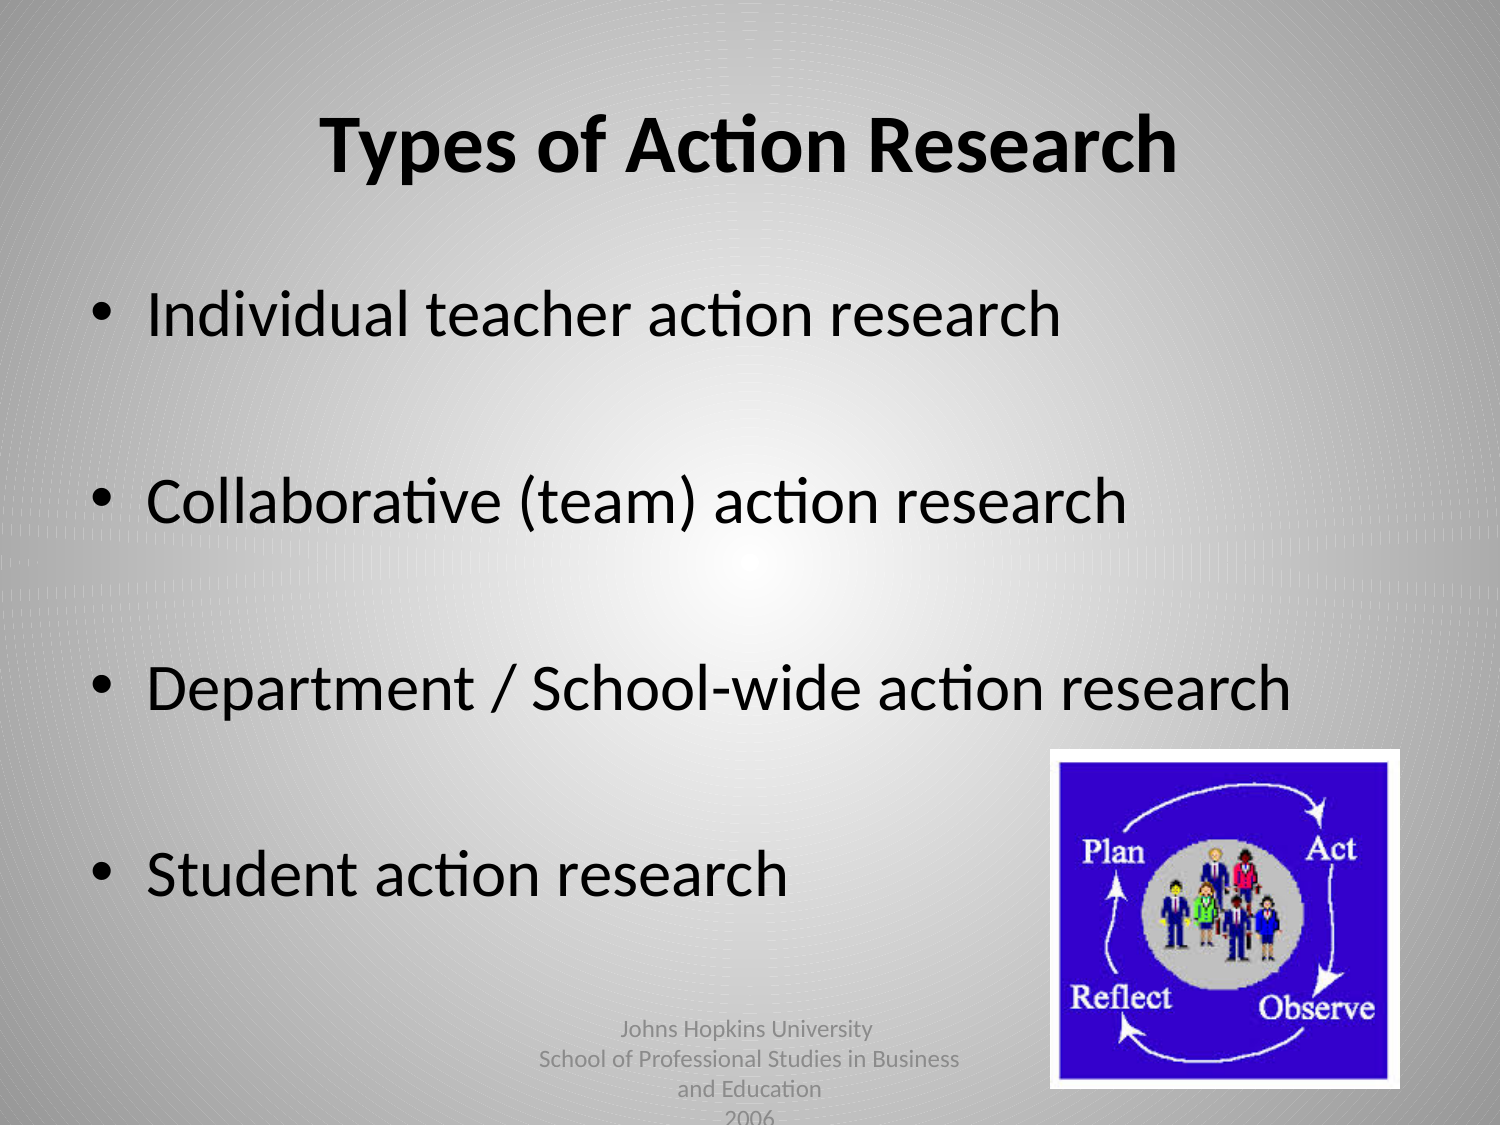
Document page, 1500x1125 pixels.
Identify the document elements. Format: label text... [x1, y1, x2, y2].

title Types of Action Research [75, 45, 1425, 233]
list Individual teacher action research Collaborative (team) action research Department / School-wide action research Student action research [75, 262, 1463, 1125]
picture [1049, 749, 1401, 1090]
